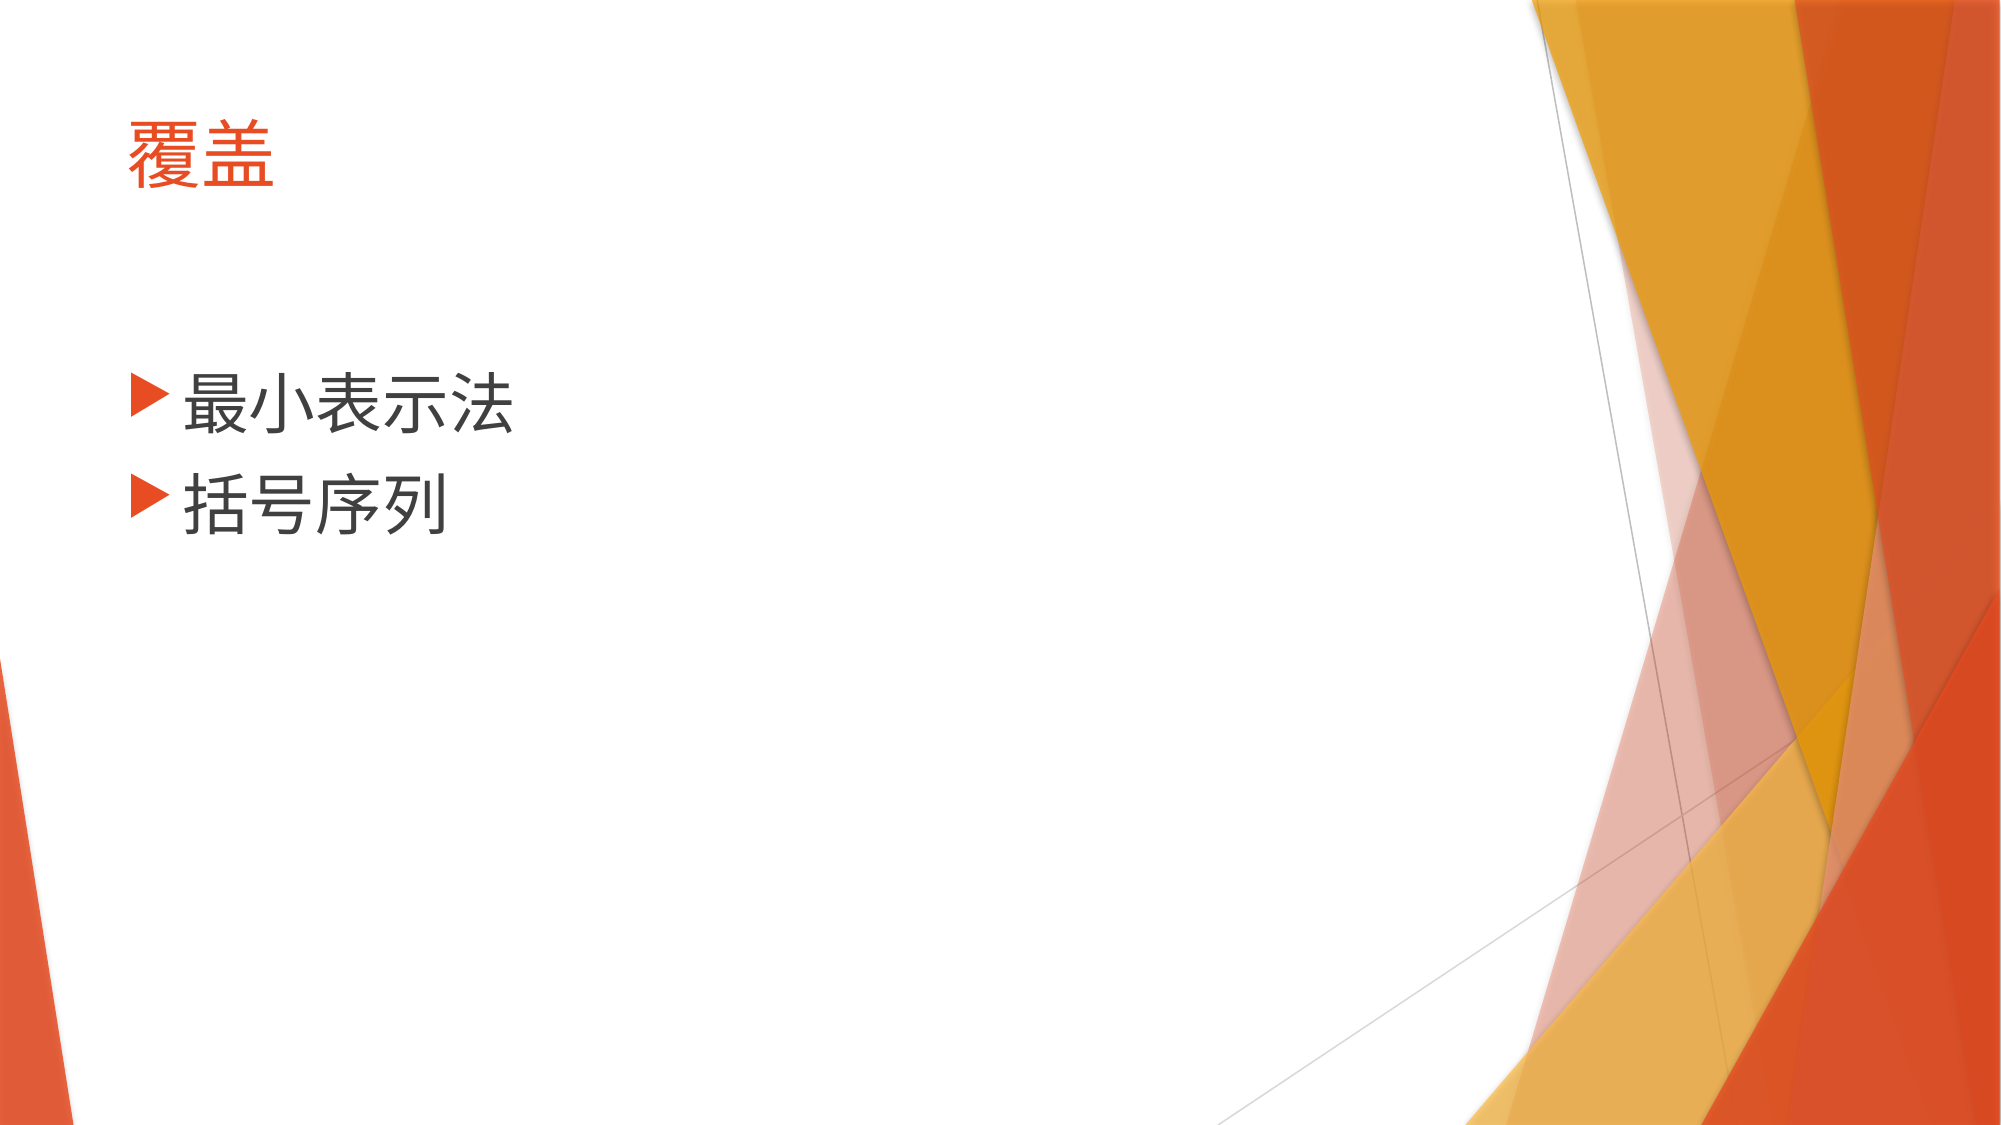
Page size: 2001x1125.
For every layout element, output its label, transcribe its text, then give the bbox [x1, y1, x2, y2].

title 覆盖 [111, 99, 1522, 317]
list 最小表示法 括号序列 [111, 354, 1522, 992]
